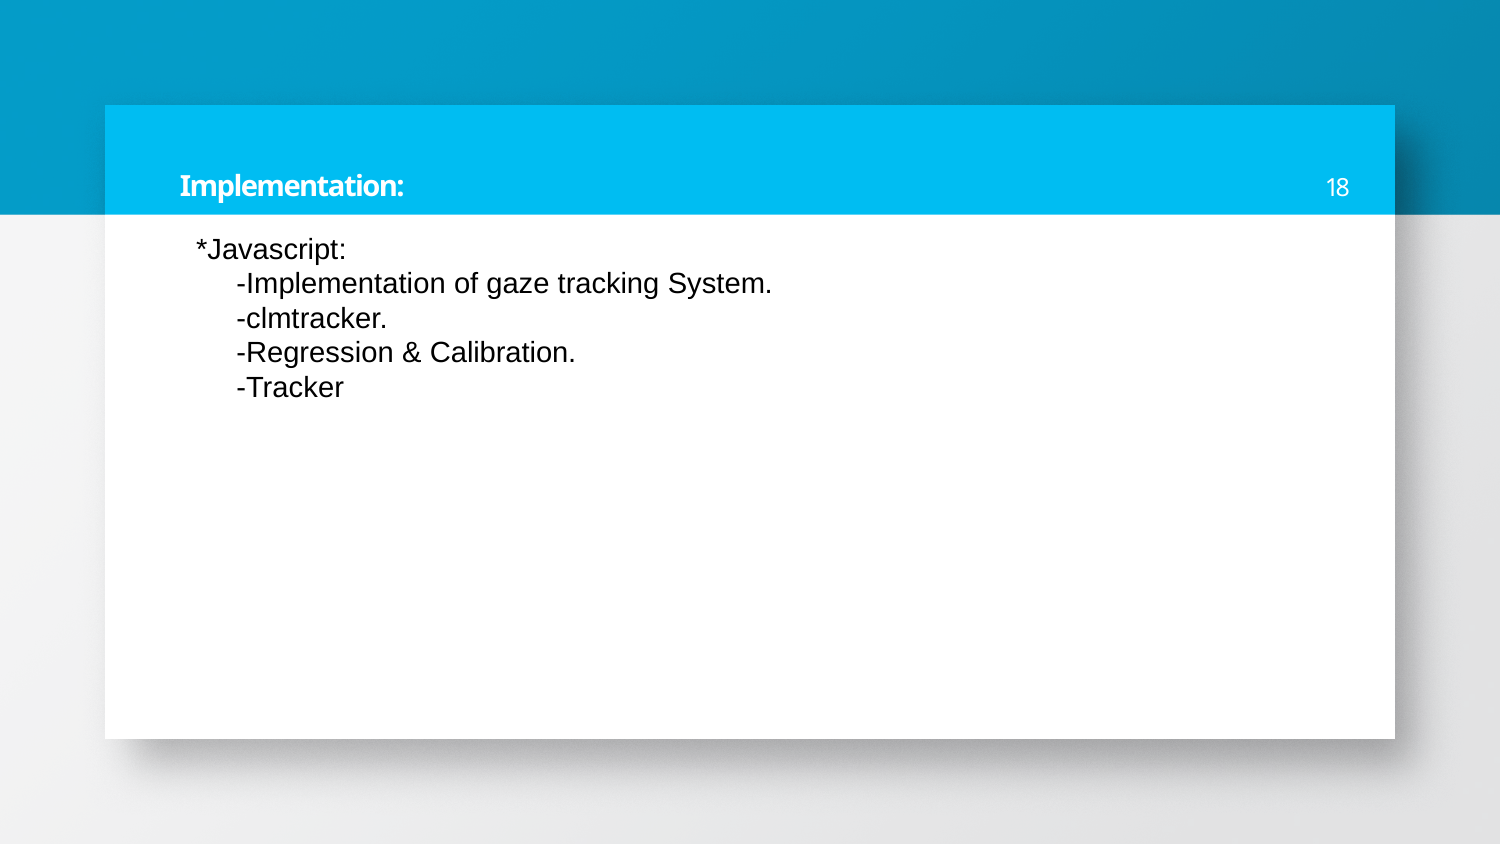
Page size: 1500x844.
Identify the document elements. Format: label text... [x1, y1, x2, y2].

text_box 18 [1322, 169, 1353, 202]
picture [0, 215, 1500, 844]
title Implementation: [177, 164, 434, 308]
text_box *Javascript: -Implementation of gaze tracking System. -clmtracker. -Regression & Calibration. -Tracker [193, 228, 775, 403]
